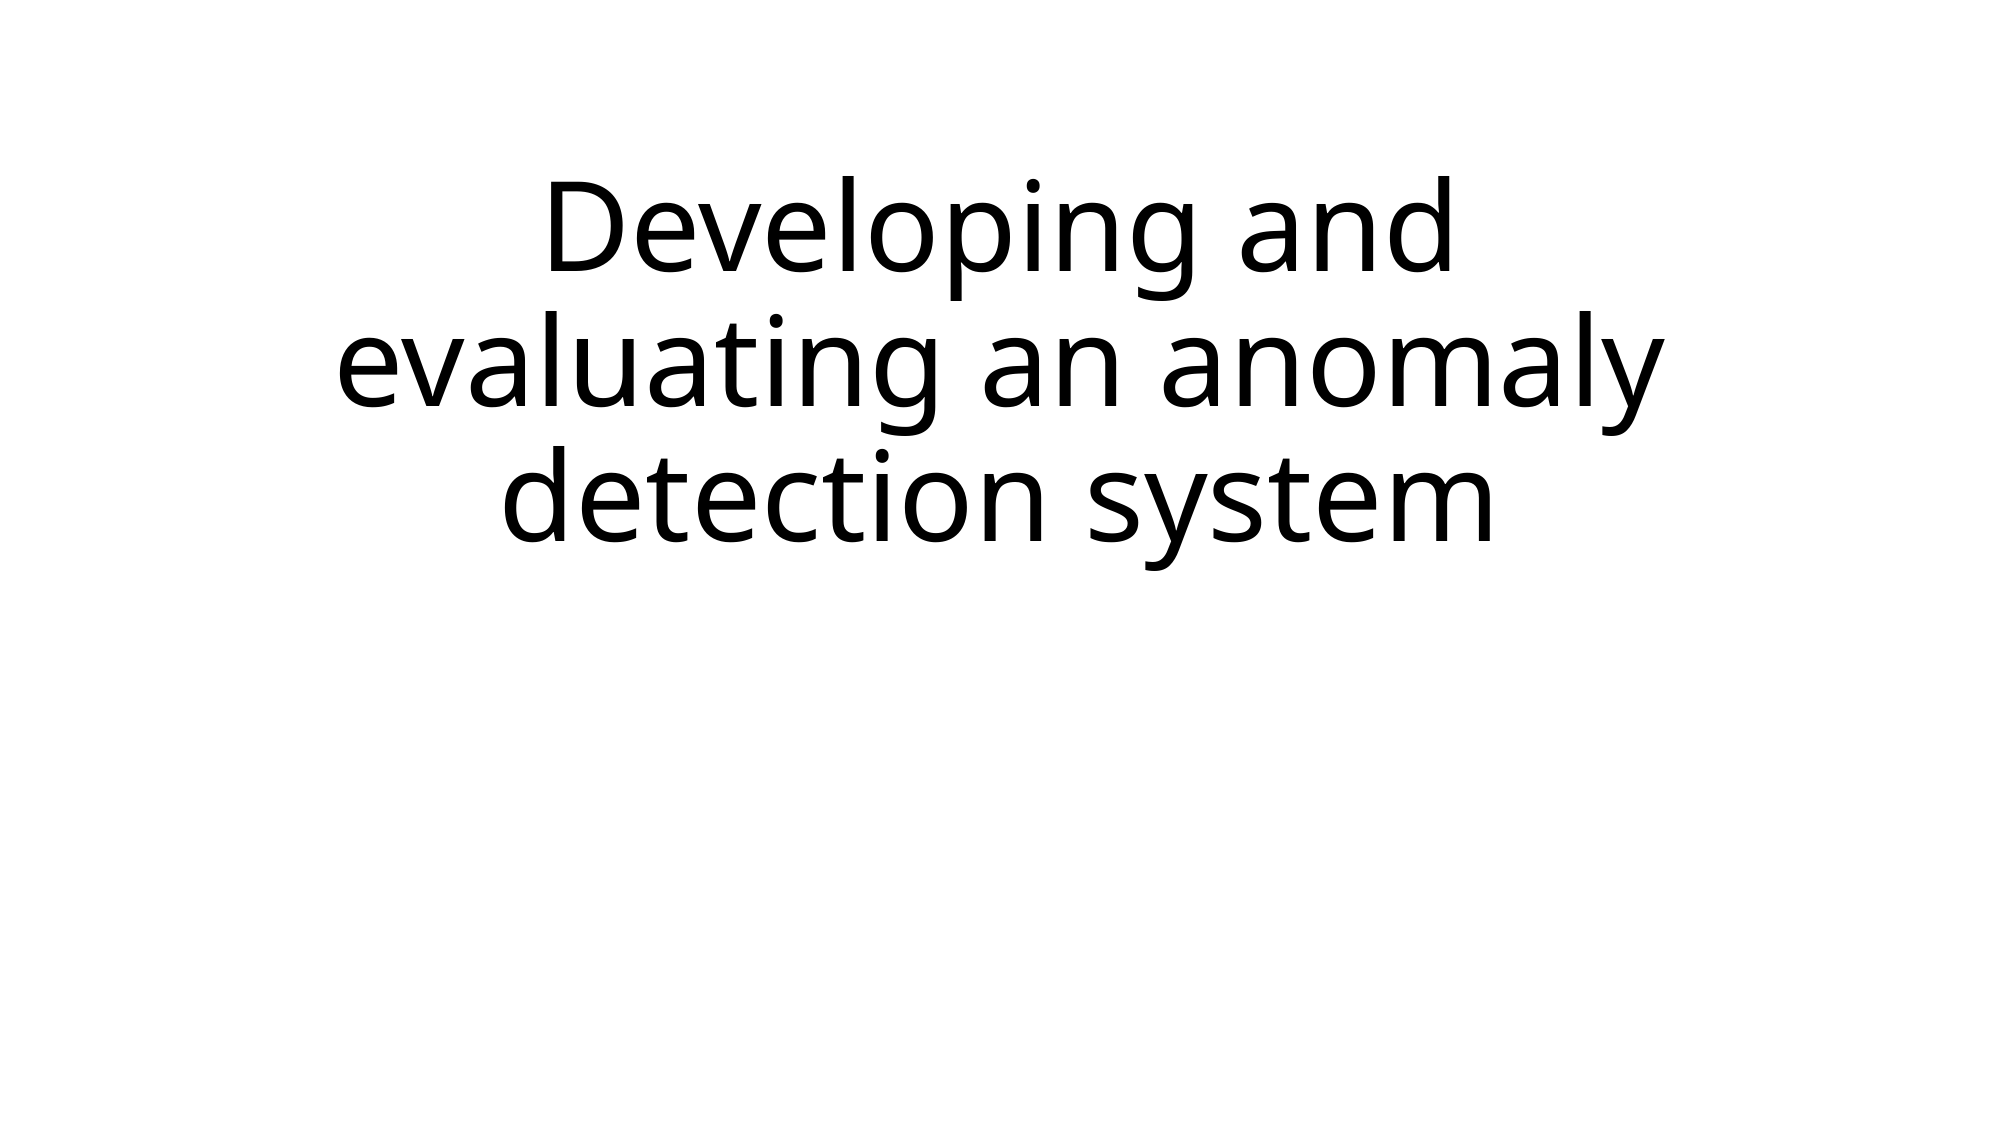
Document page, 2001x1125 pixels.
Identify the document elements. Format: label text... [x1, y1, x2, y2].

title Developing and evaluating an anomaly detection system [249, 184, 1750, 576]
